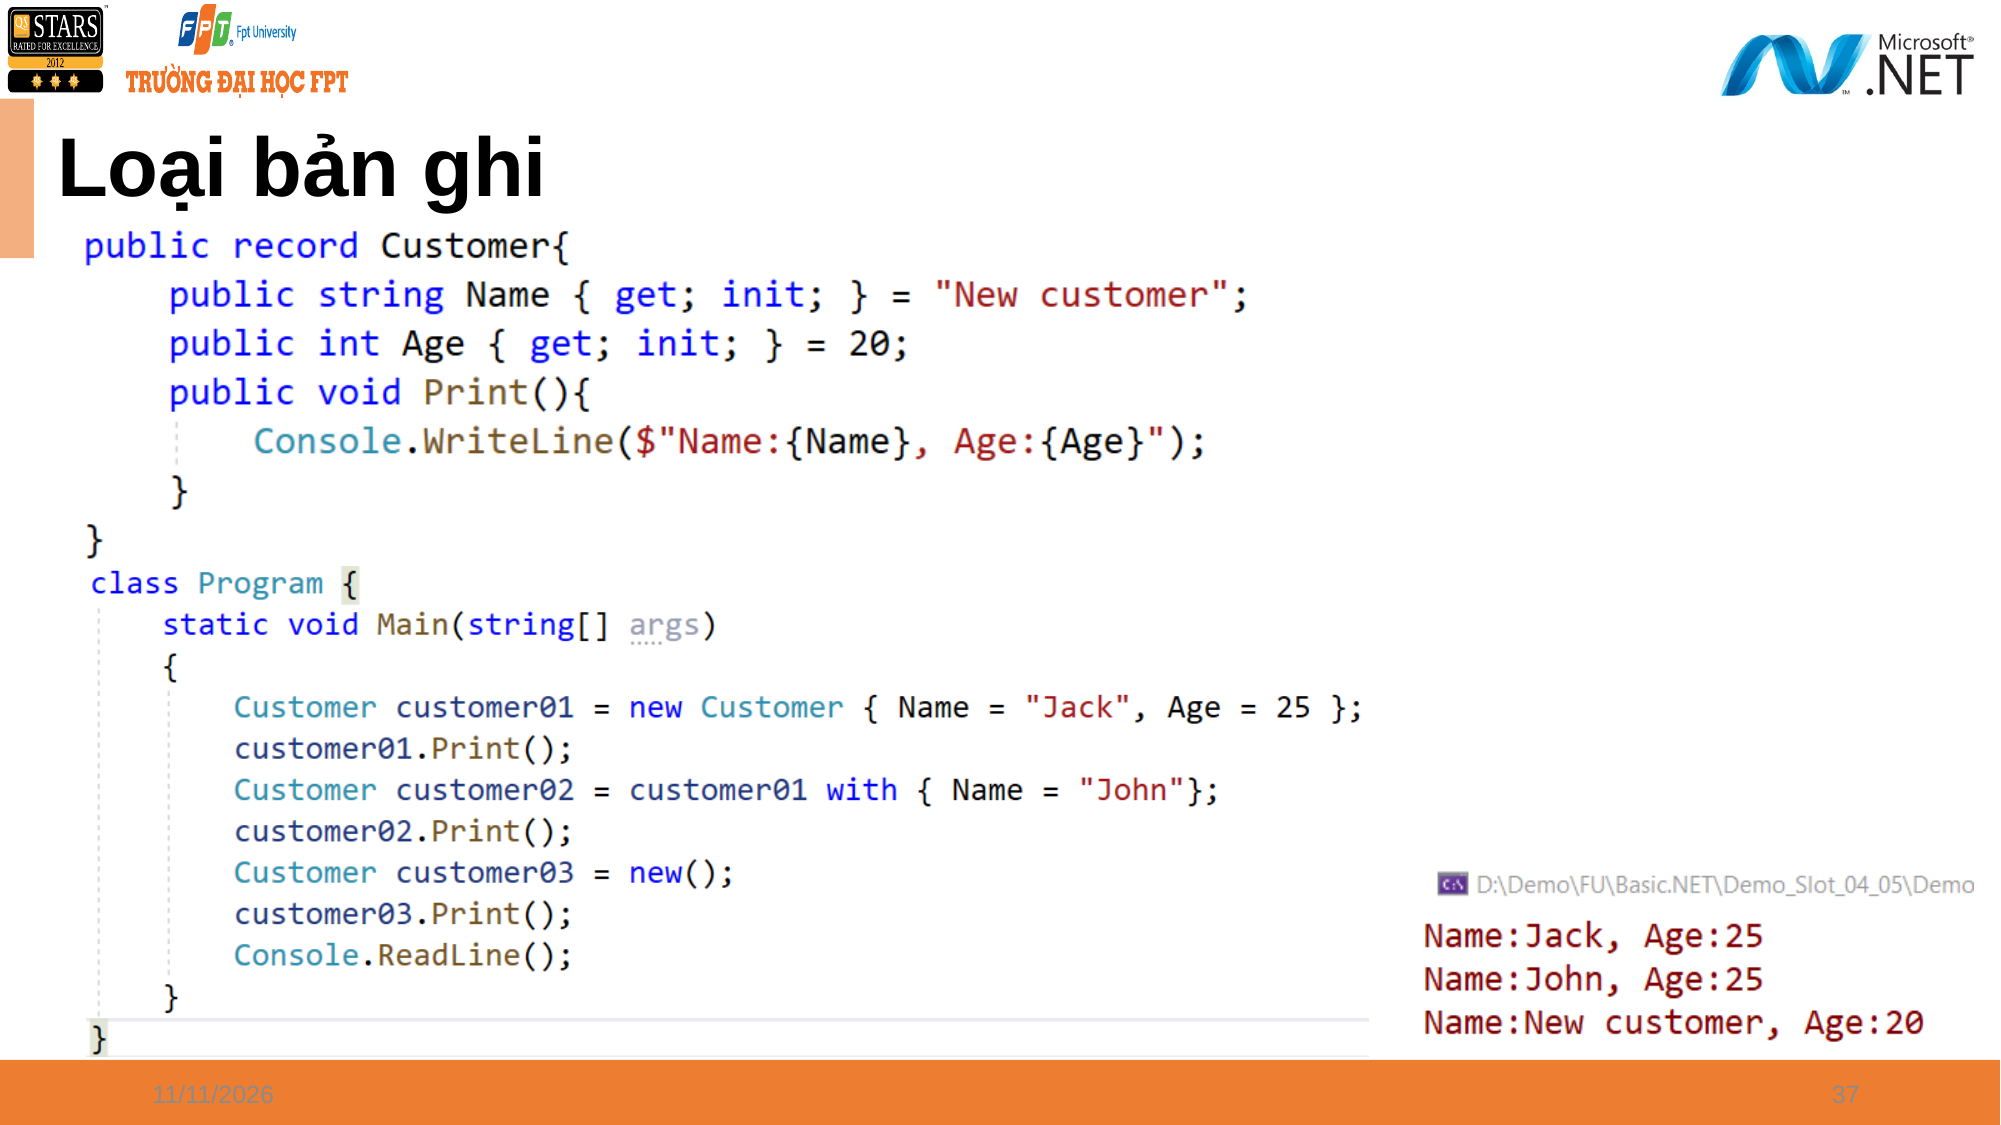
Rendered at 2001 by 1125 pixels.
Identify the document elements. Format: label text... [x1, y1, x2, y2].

picture [1685, 0, 2001, 129]
picture [86, 566, 1369, 1057]
slide_number 37 [1424, 1063, 1875, 1123]
picture [70, 227, 1256, 563]
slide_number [137, 1063, 588, 1123]
picture [1424, 856, 1975, 1045]
text_box Loại bản ghi [42, 117, 1131, 221]
